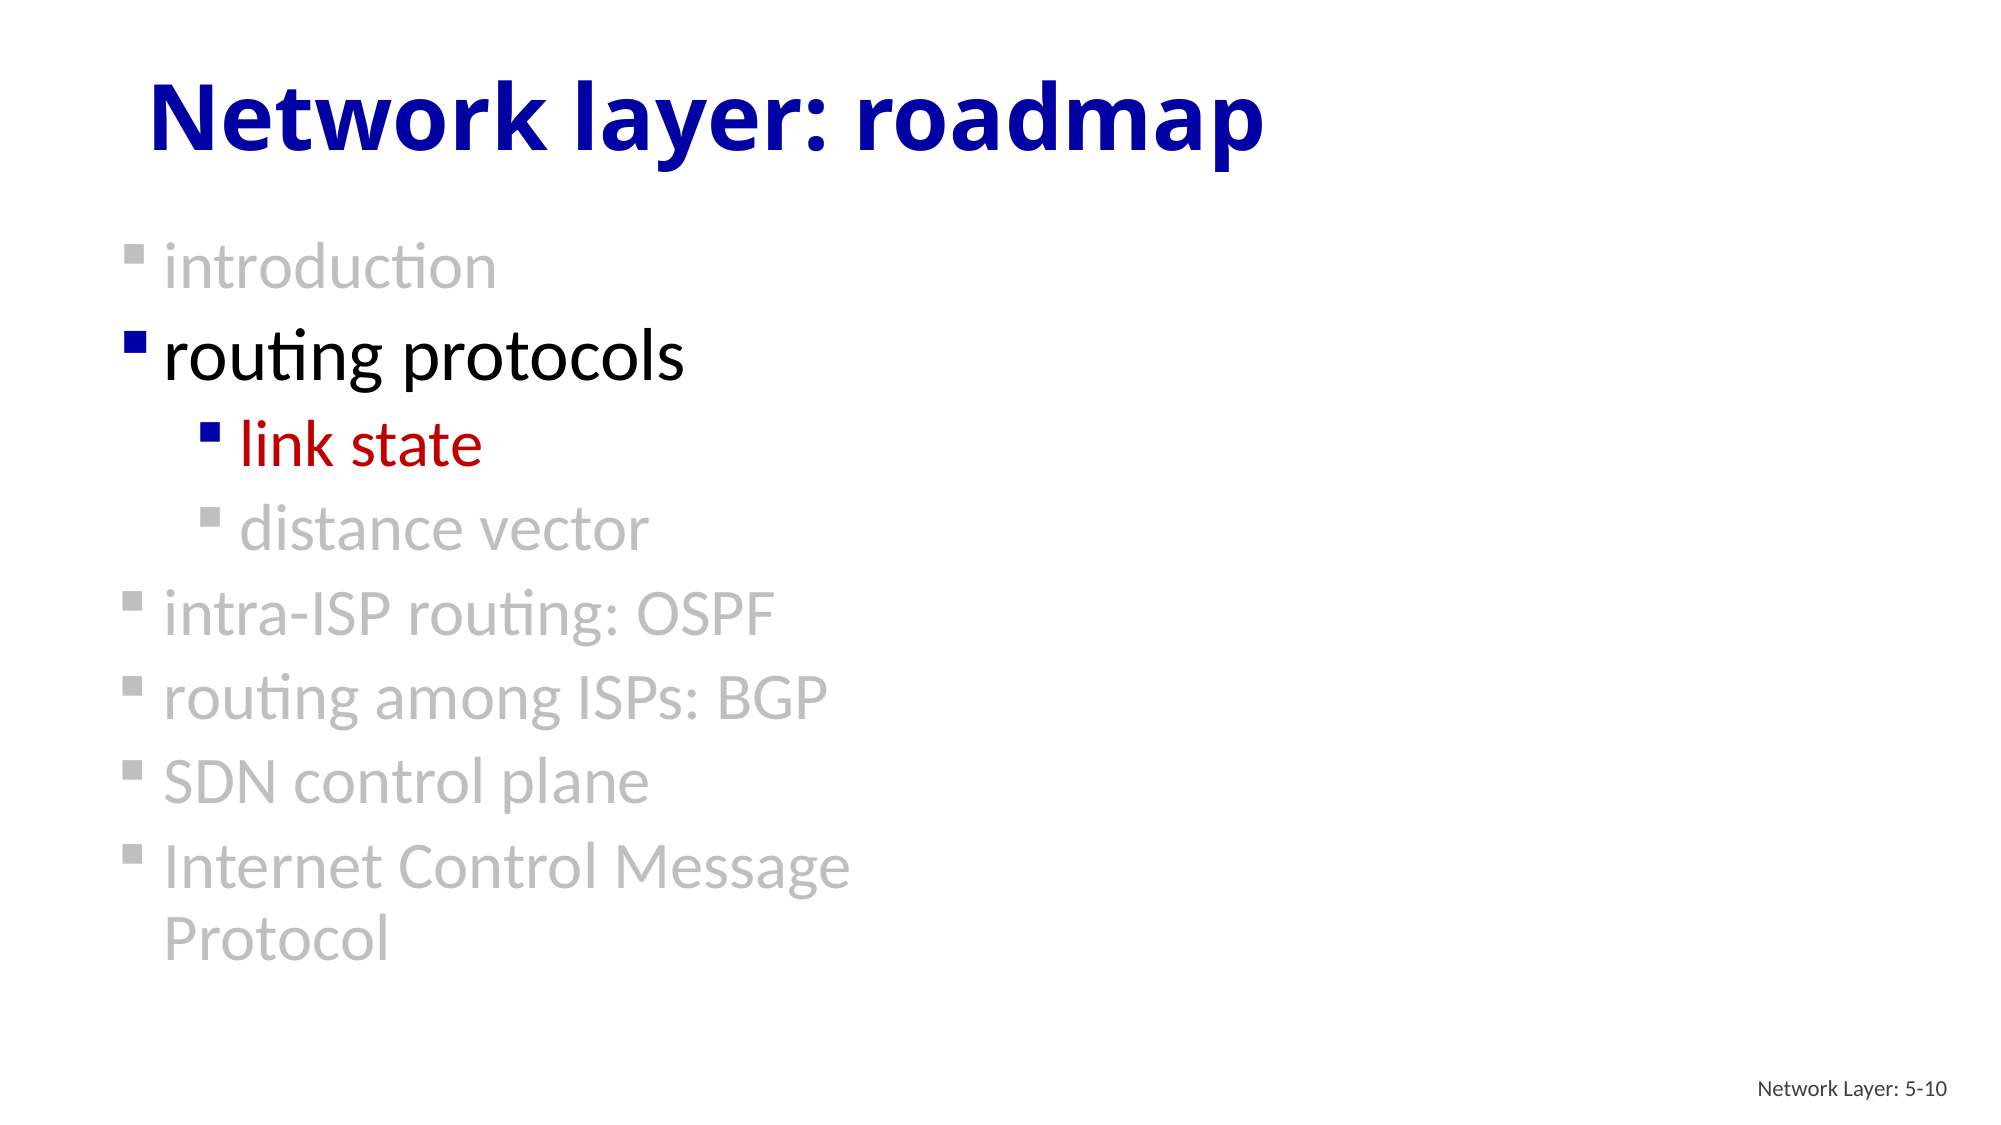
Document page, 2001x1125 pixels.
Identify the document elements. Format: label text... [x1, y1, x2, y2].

text_box introduction routing protocols link state distance vector intra-ISP routing: OSPF routing among ISPs: BGP SDN control plane Internet Control Message Protocol [102, 223, 1017, 1050]
slide_number Network Layer: 5-10 [1512, 1056, 1963, 1117]
title Network layer: roadmap [131, 47, 1856, 195]
